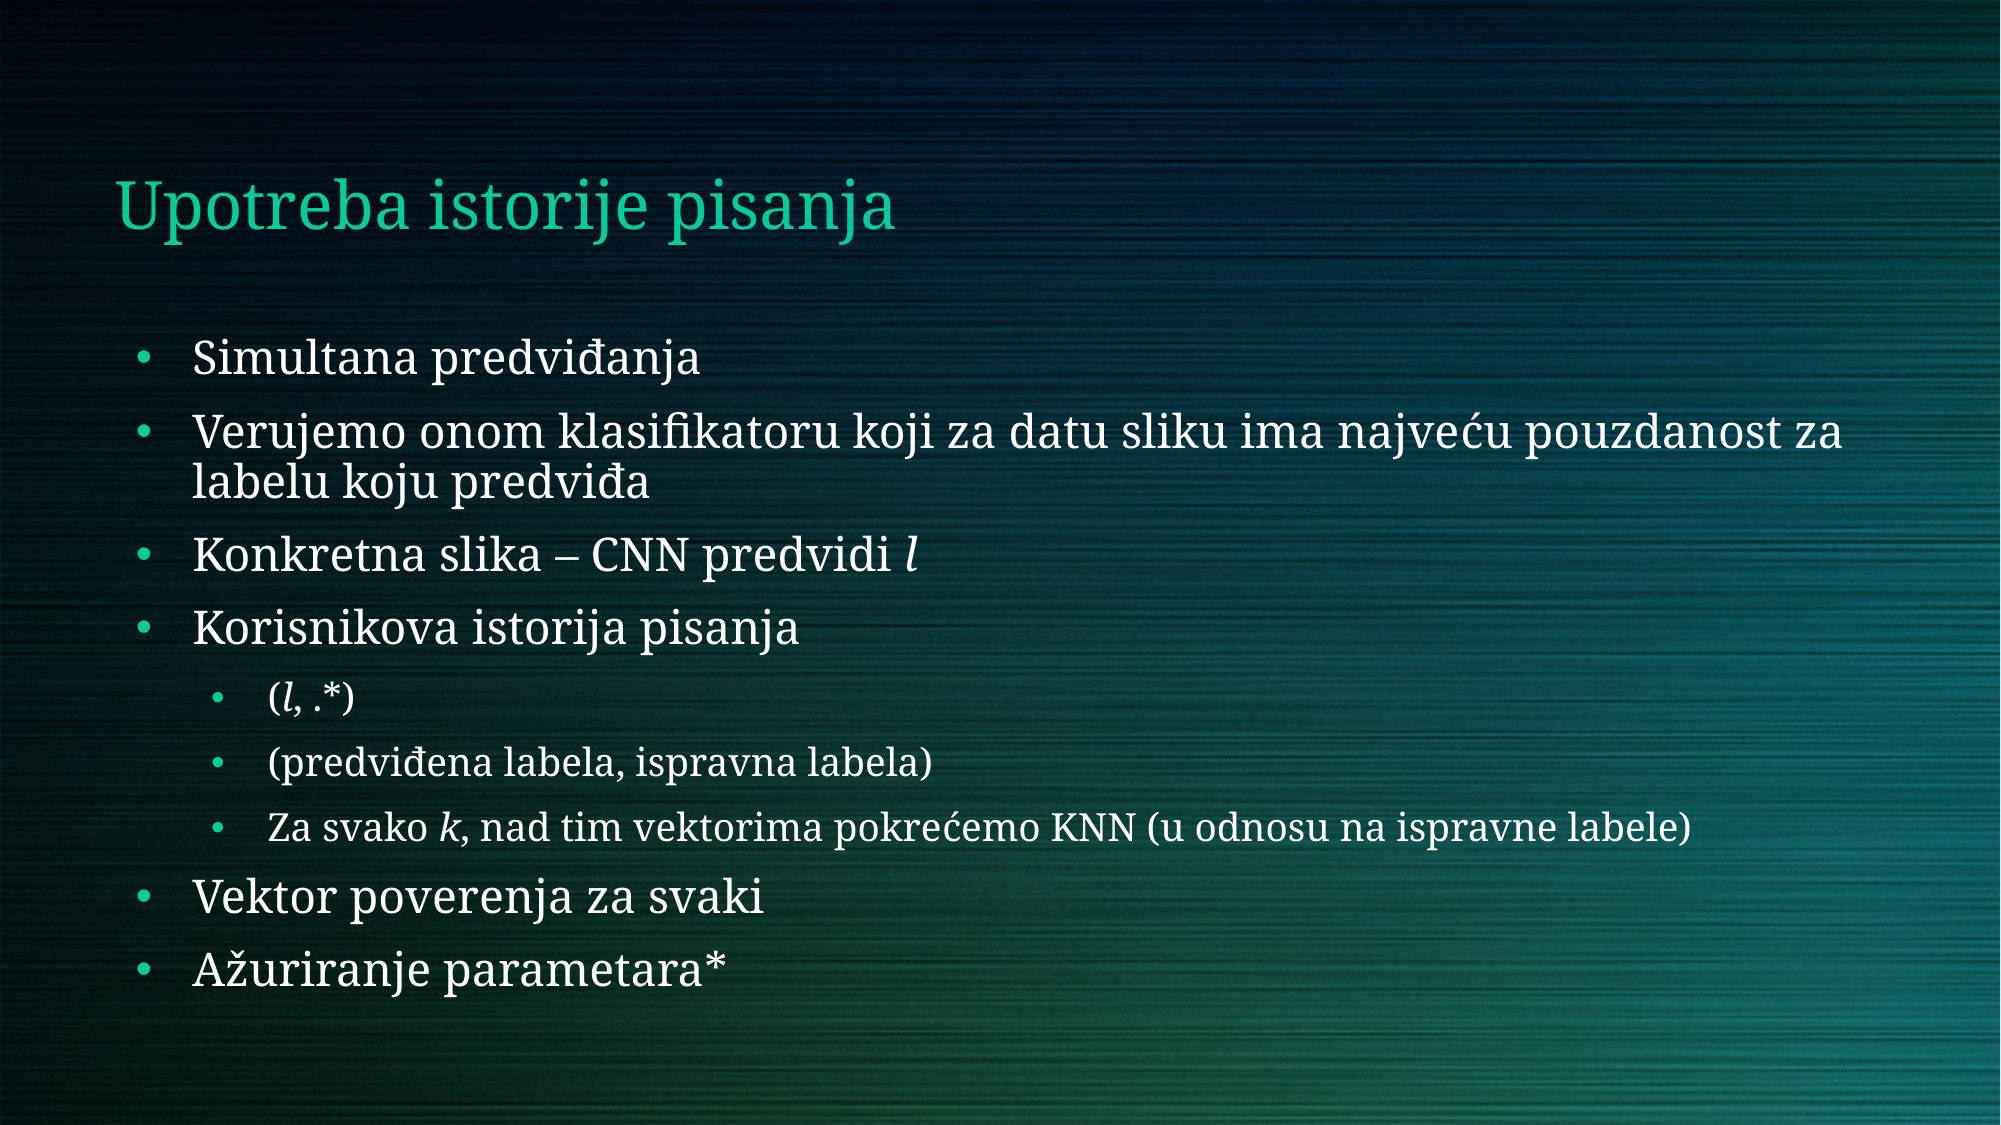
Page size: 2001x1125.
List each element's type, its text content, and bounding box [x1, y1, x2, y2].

title Upotreba istorije pisanja [100, 87, 1451, 252]
picture [0, 0, 2001, 1125]
list Simultana predviđanja Verujemo onom klasifikatoru koji za datu sliku ima najveću pouzdanost za labelu koju predviđa Konkretna slika – CNN predvidi l Korisnikova istorija pisanja (l, .*) (predviđena labela, ispravna labela) Za svako k, nad tim vektorima pokrećemo KNN (u odnosu na ispravne labele) Vektor poverenja za svaki Ažuriranje parametara* [120, 327, 1904, 1008]
